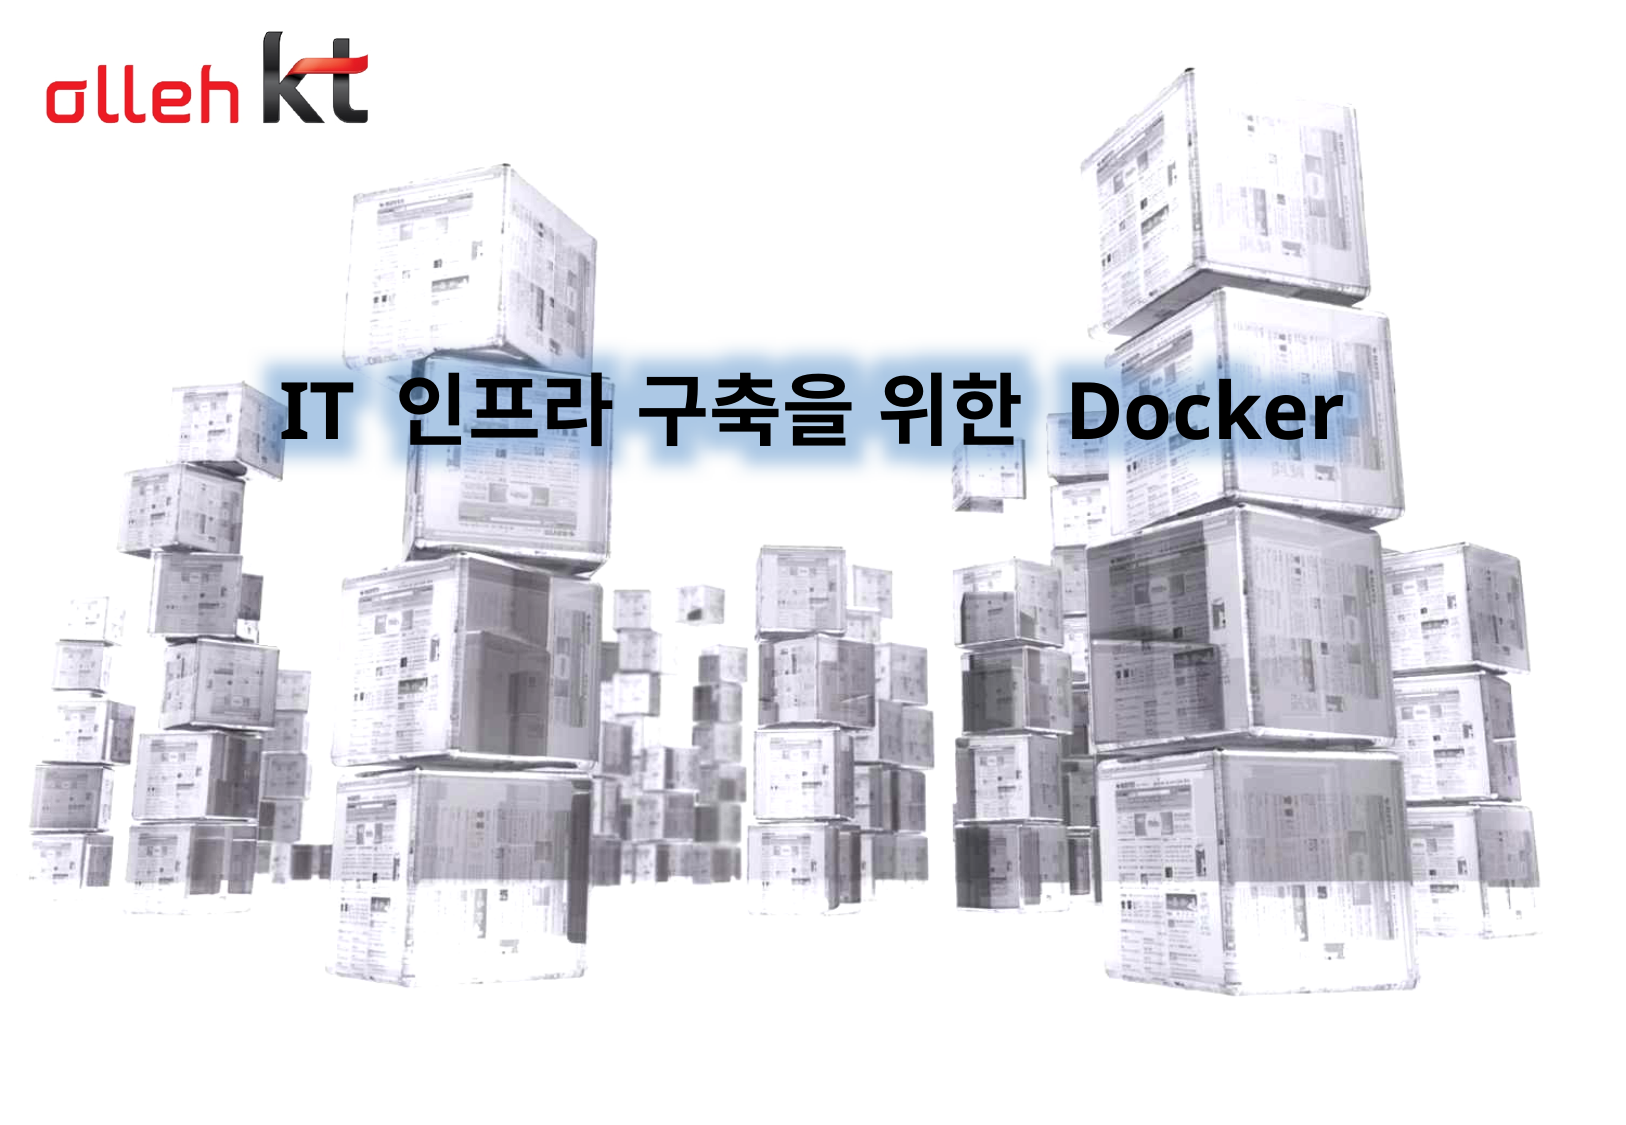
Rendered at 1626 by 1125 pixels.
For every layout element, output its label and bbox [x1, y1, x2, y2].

picture [39, 21, 379, 141]
